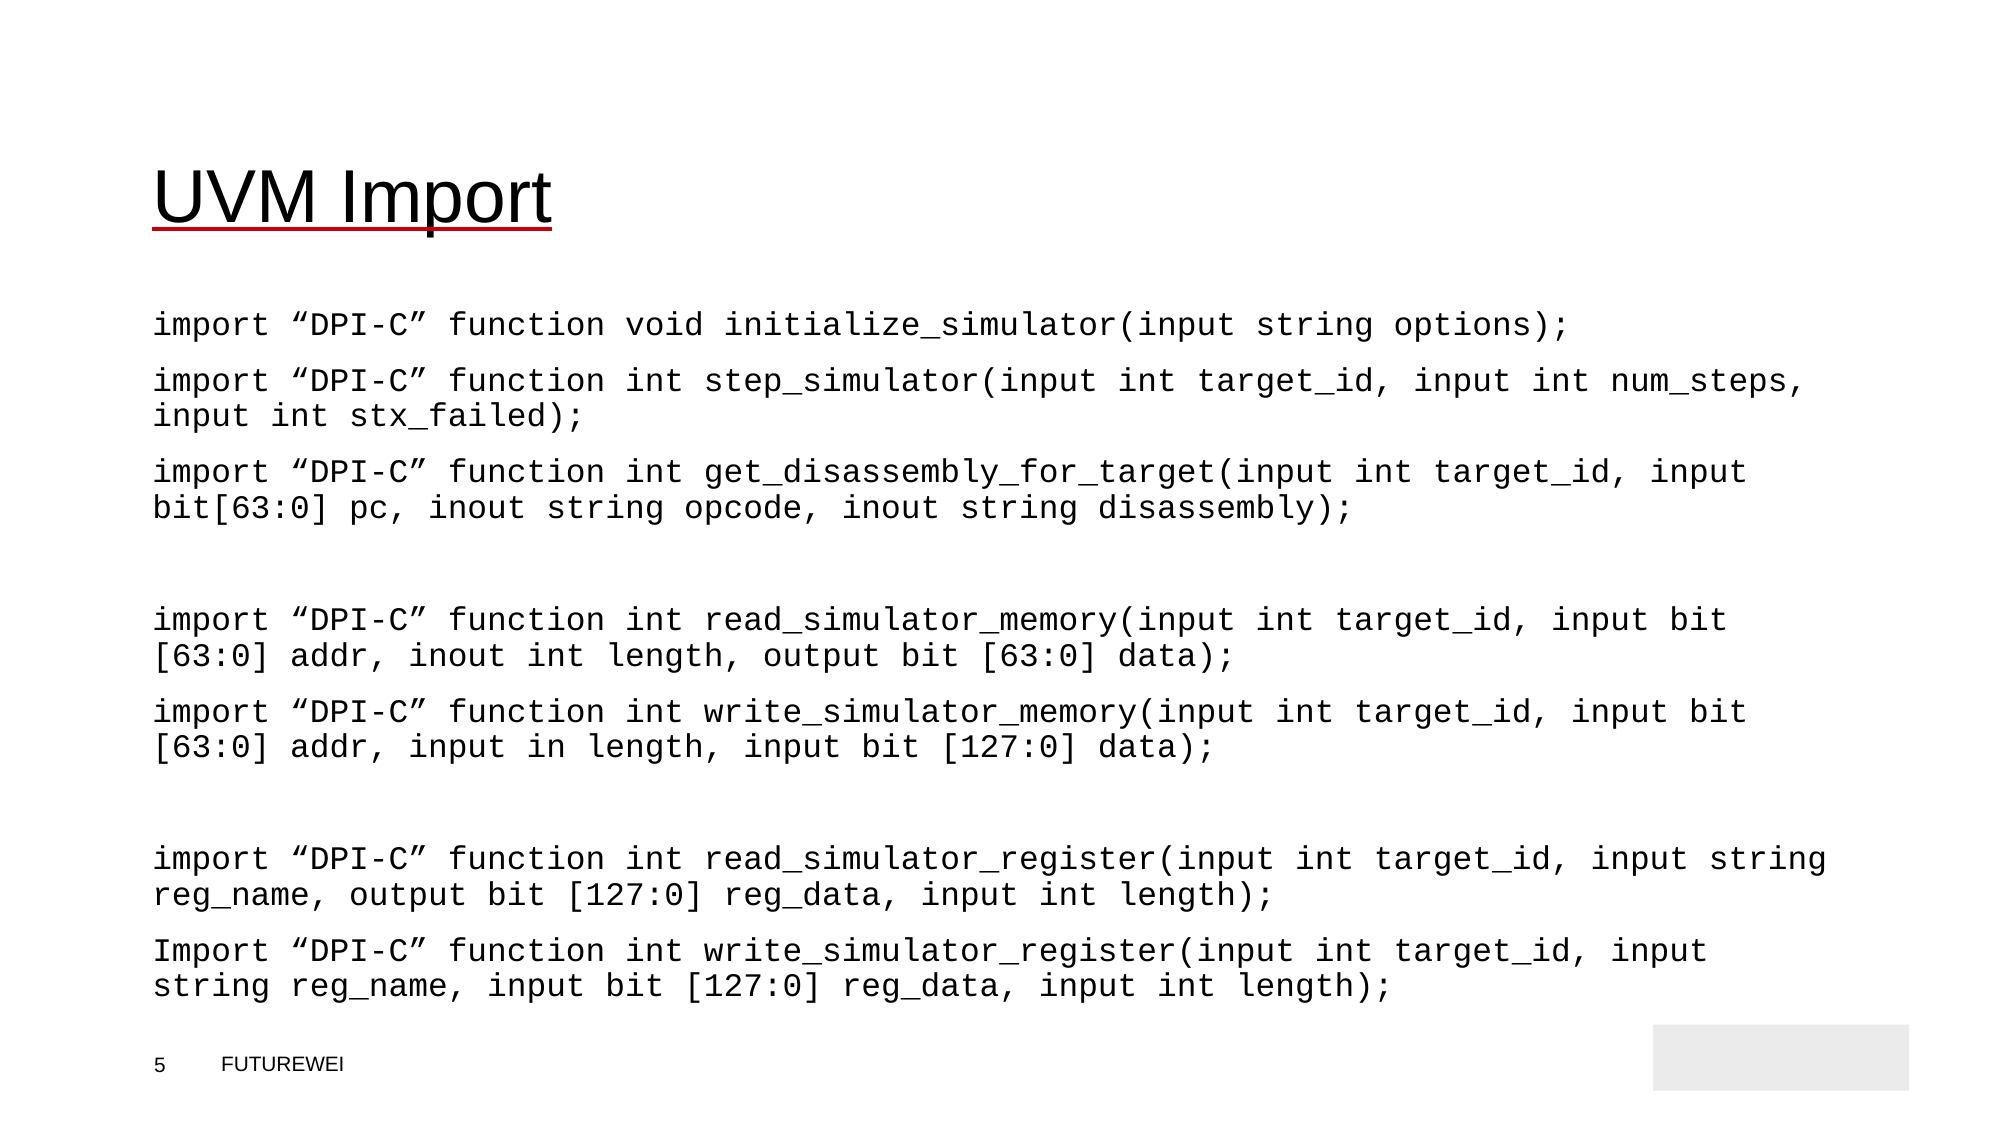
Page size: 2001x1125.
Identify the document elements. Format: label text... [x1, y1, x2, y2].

text_box 5 [117, 1039, 202, 1089]
text_box import “DPI-C” function void initialize_simulator(input string options); import “DPI-C” function int step_simulator(input int target_id, input int num_steps, input int stx_failed); import “DPI-C” function int get_disassembly_for_target(input int target_id, input bit[63:0] pc, inout string opcode, inout string disassembly); import “DPI-C” function int read_simulator_memory(input int target_id, input bit [63:0] addr, inout int length, output bit [63:0] data); import “DPI-C” function int write_simulator_memory(input int target_id, input bit [63:0] addr, input in length, input bit [127:0] data); import “DPI-C” function int read_simulator_register(input int target_id, input string reg_name, output bit [127:0] reg_data, input int length); Import “DPI-C” function int write_simulator_register(input int target_id, input string reg_name, input bit [127:0] reg_data, input int length); [137, 299, 1863, 1014]
text_box FUTUREWEI [206, 1039, 882, 1088]
text_box UVM Import [137, 59, 1863, 246]
